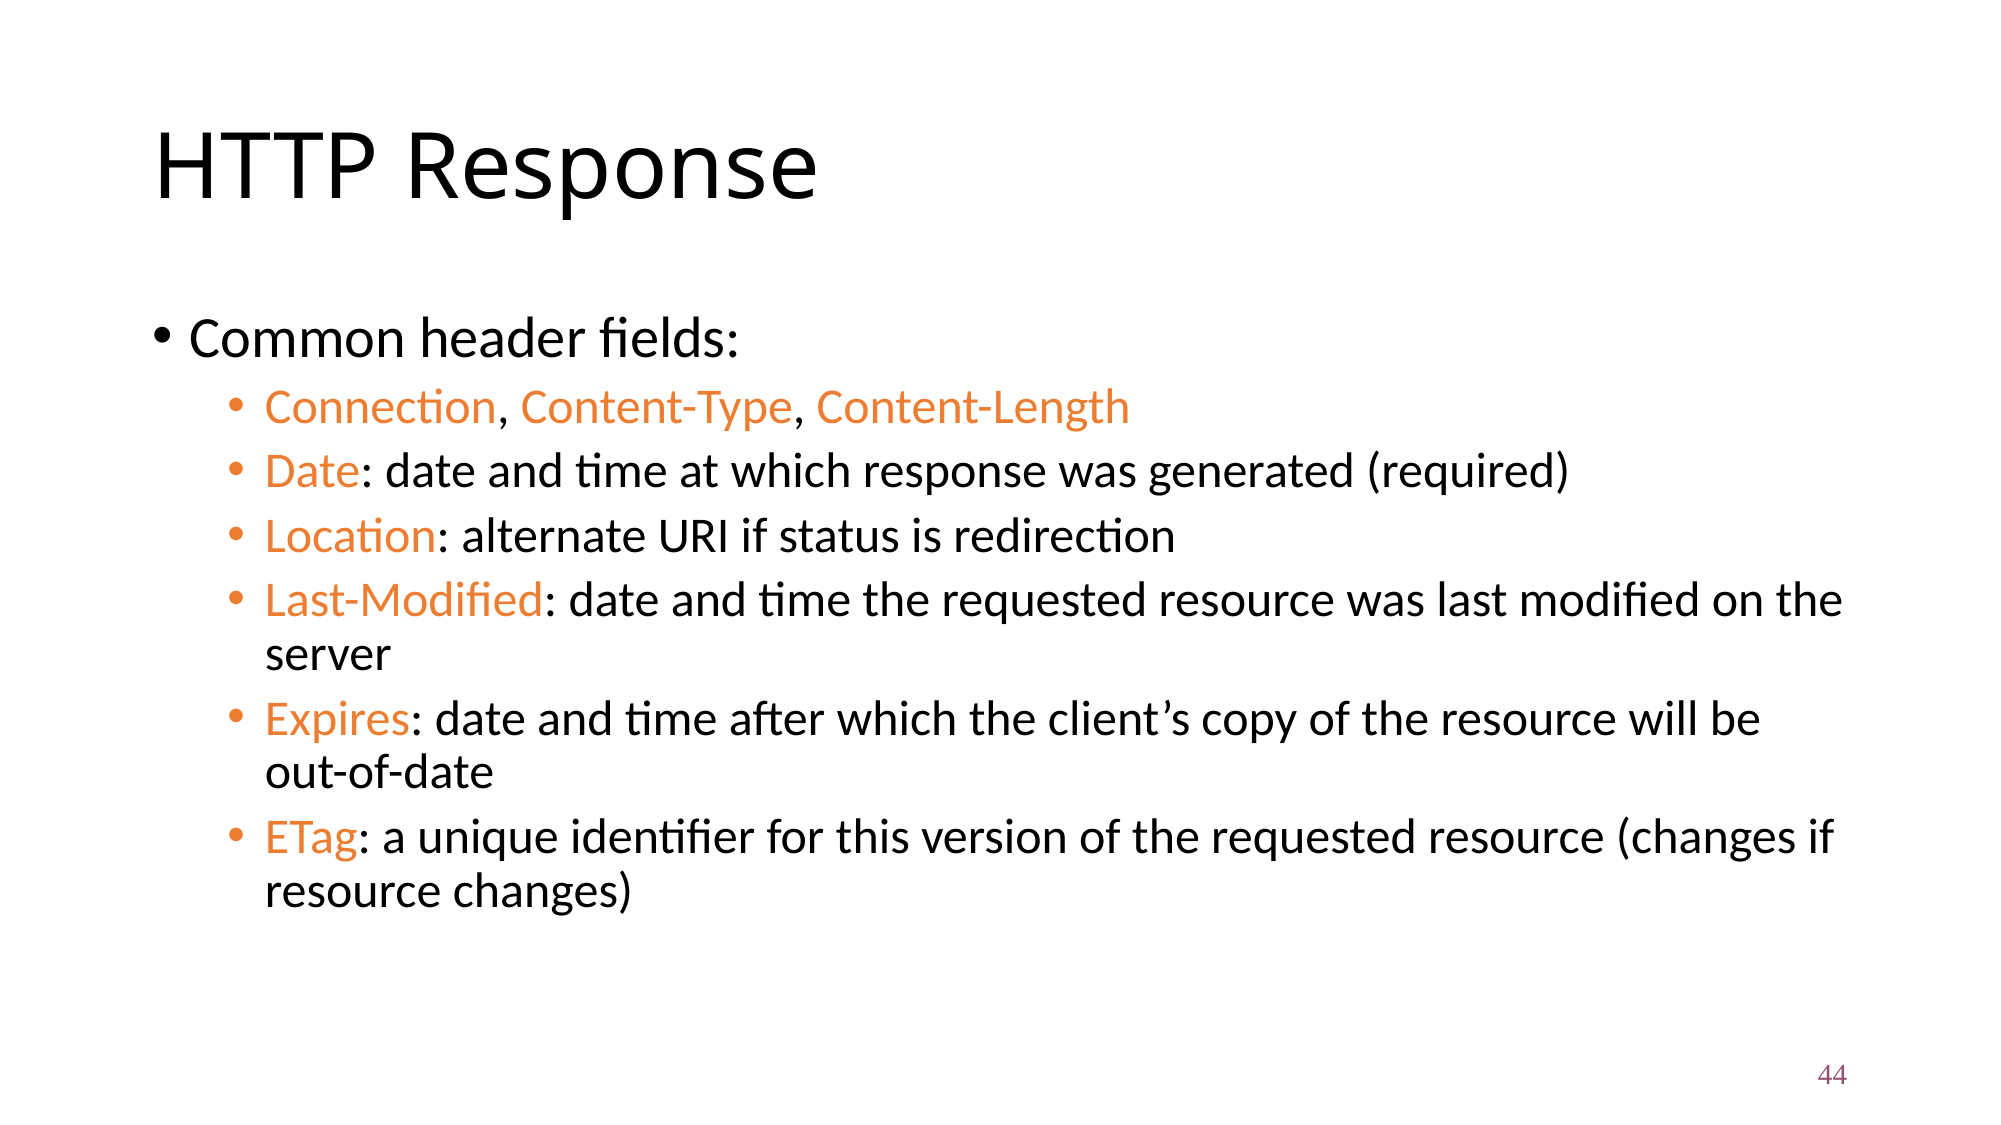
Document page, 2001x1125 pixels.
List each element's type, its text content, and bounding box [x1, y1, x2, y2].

slide_number 44 [1412, 1042, 1863, 1103]
title HTTP Response [137, 59, 1863, 278]
list Common header fields: Connection, Content-Type, Content-Length Date: date and time at which response was generated (required) Location: alternate URI if status is redirection Last-Modified: date and time the requested resource was last modified on the server Expires: date and time after which the client’s copy of the resource will be out-of-date ETag: a unique identifier for this version of the requested resource (changes if resource changes) [137, 299, 1863, 1014]
